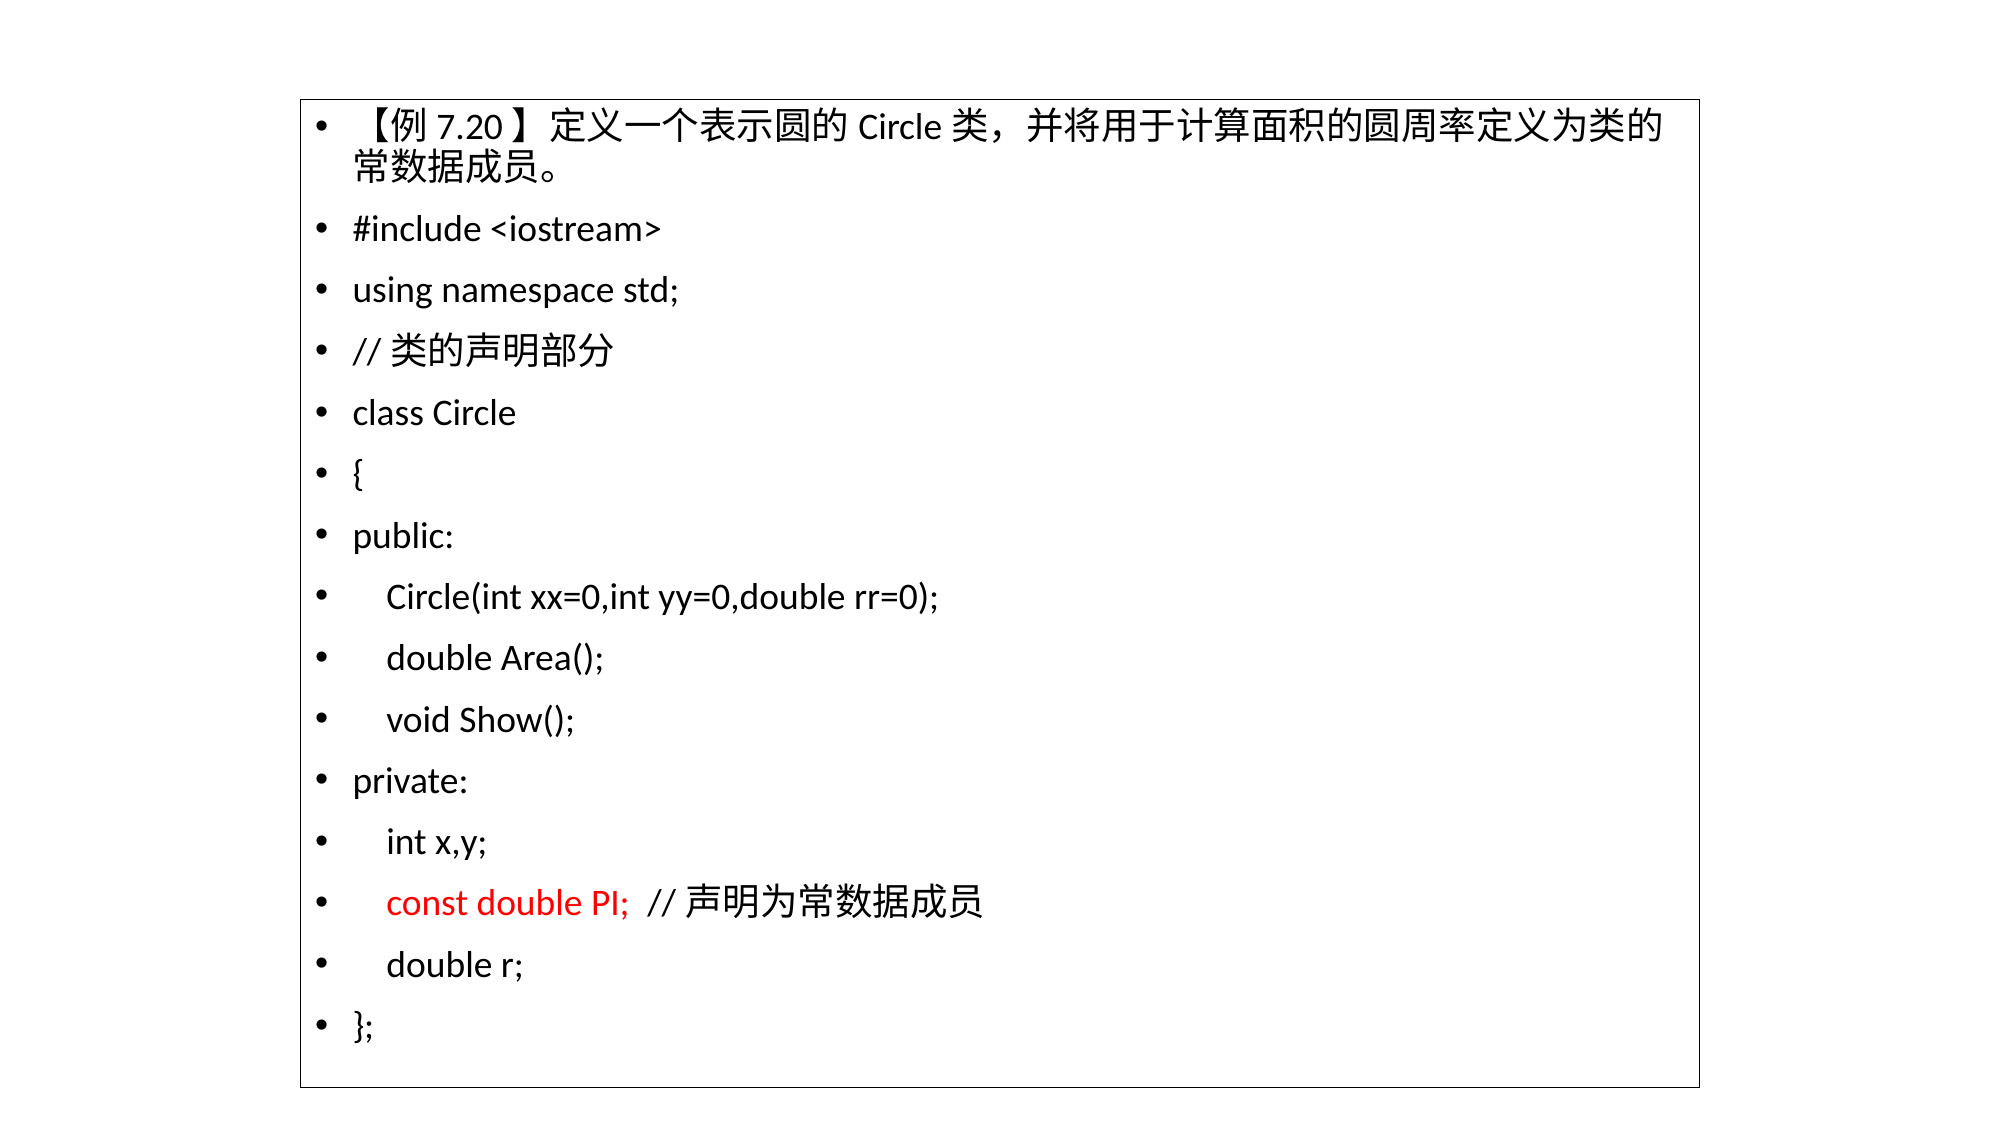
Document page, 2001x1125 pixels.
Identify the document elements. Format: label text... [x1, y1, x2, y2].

list 【例7.20】定义一个表示圆的Circle类，并将用于计算面积的圆周率定义为类的常数据成员。 #include <iostream> using namespace std; //类的声明部分 class Circle { public: Circle(int xx=0,int yy=0,double rr=0); double Area(); void Show(); private: int x,y; const double PI; //声明为常数据成员 double r; }; [300, 99, 1700, 1088]
